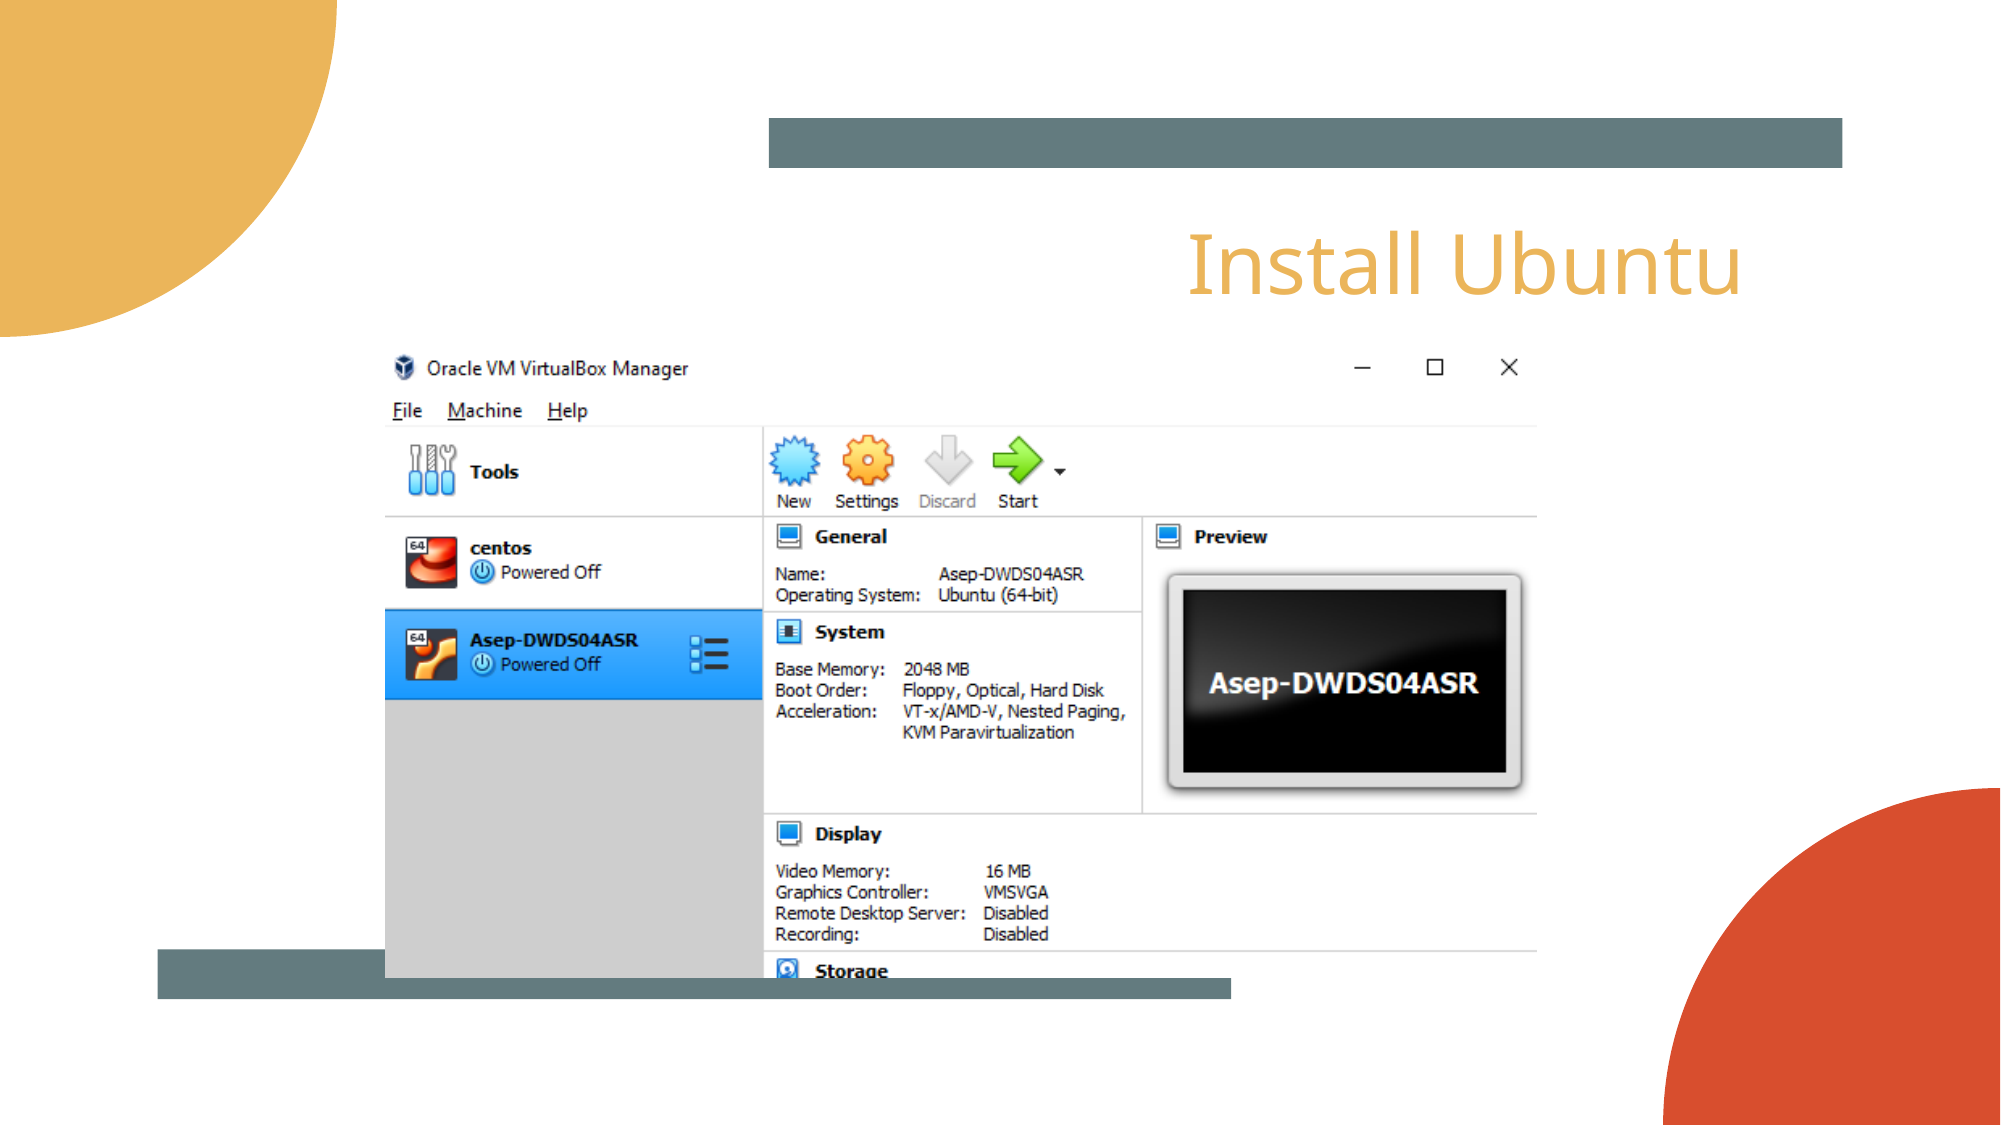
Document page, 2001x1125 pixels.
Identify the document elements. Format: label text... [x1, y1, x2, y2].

picture [385, 348, 1537, 978]
title Install Ubuntu [978, 196, 1954, 330]
